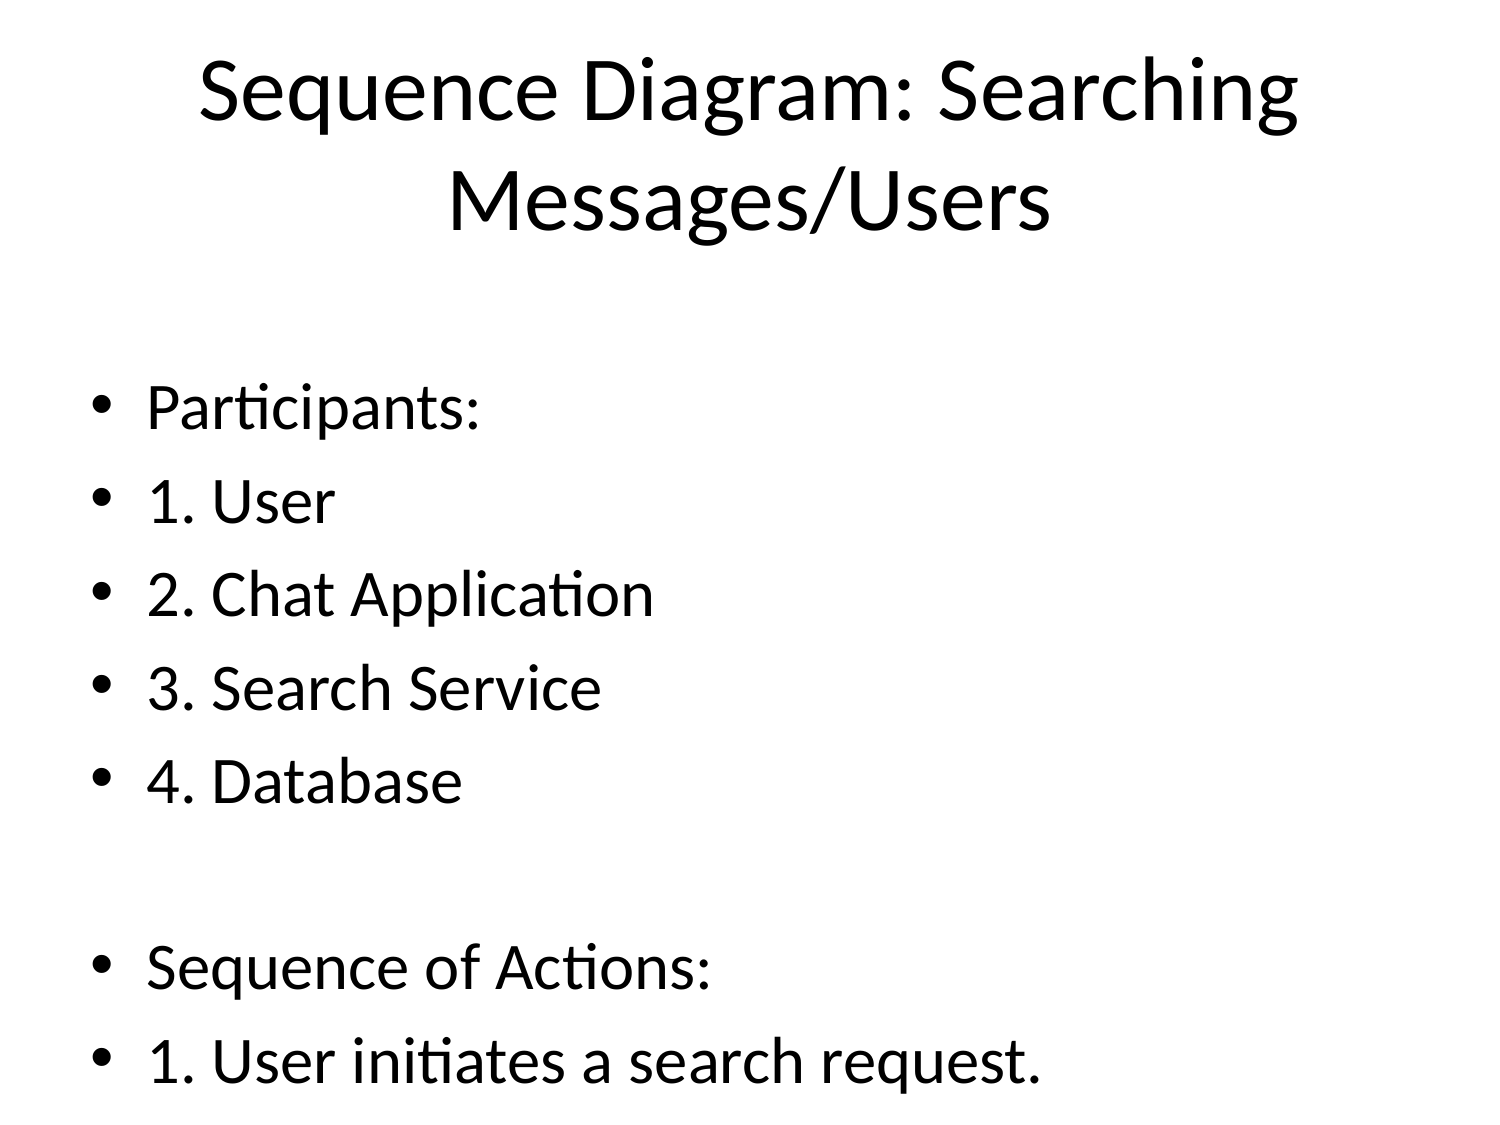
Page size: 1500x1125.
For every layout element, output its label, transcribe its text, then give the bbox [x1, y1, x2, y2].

title Sequence Diagram: Searching Messages/Users [75, 45, 1425, 233]
list Participants: 1. User 2. Chat Application 3. Search Service 4. Database Sequence of Actions: 1. User initiates a search request. 2. Chat Application processes the search request. 3. Chat Application sends the search query to Search Service. 4. Search Service retrieves relevant data from the Database. 5. Search Service sends the search results back to Chat Application. 6. Chat Application displays the search results to User. [75, 262, 1425, 1005]
